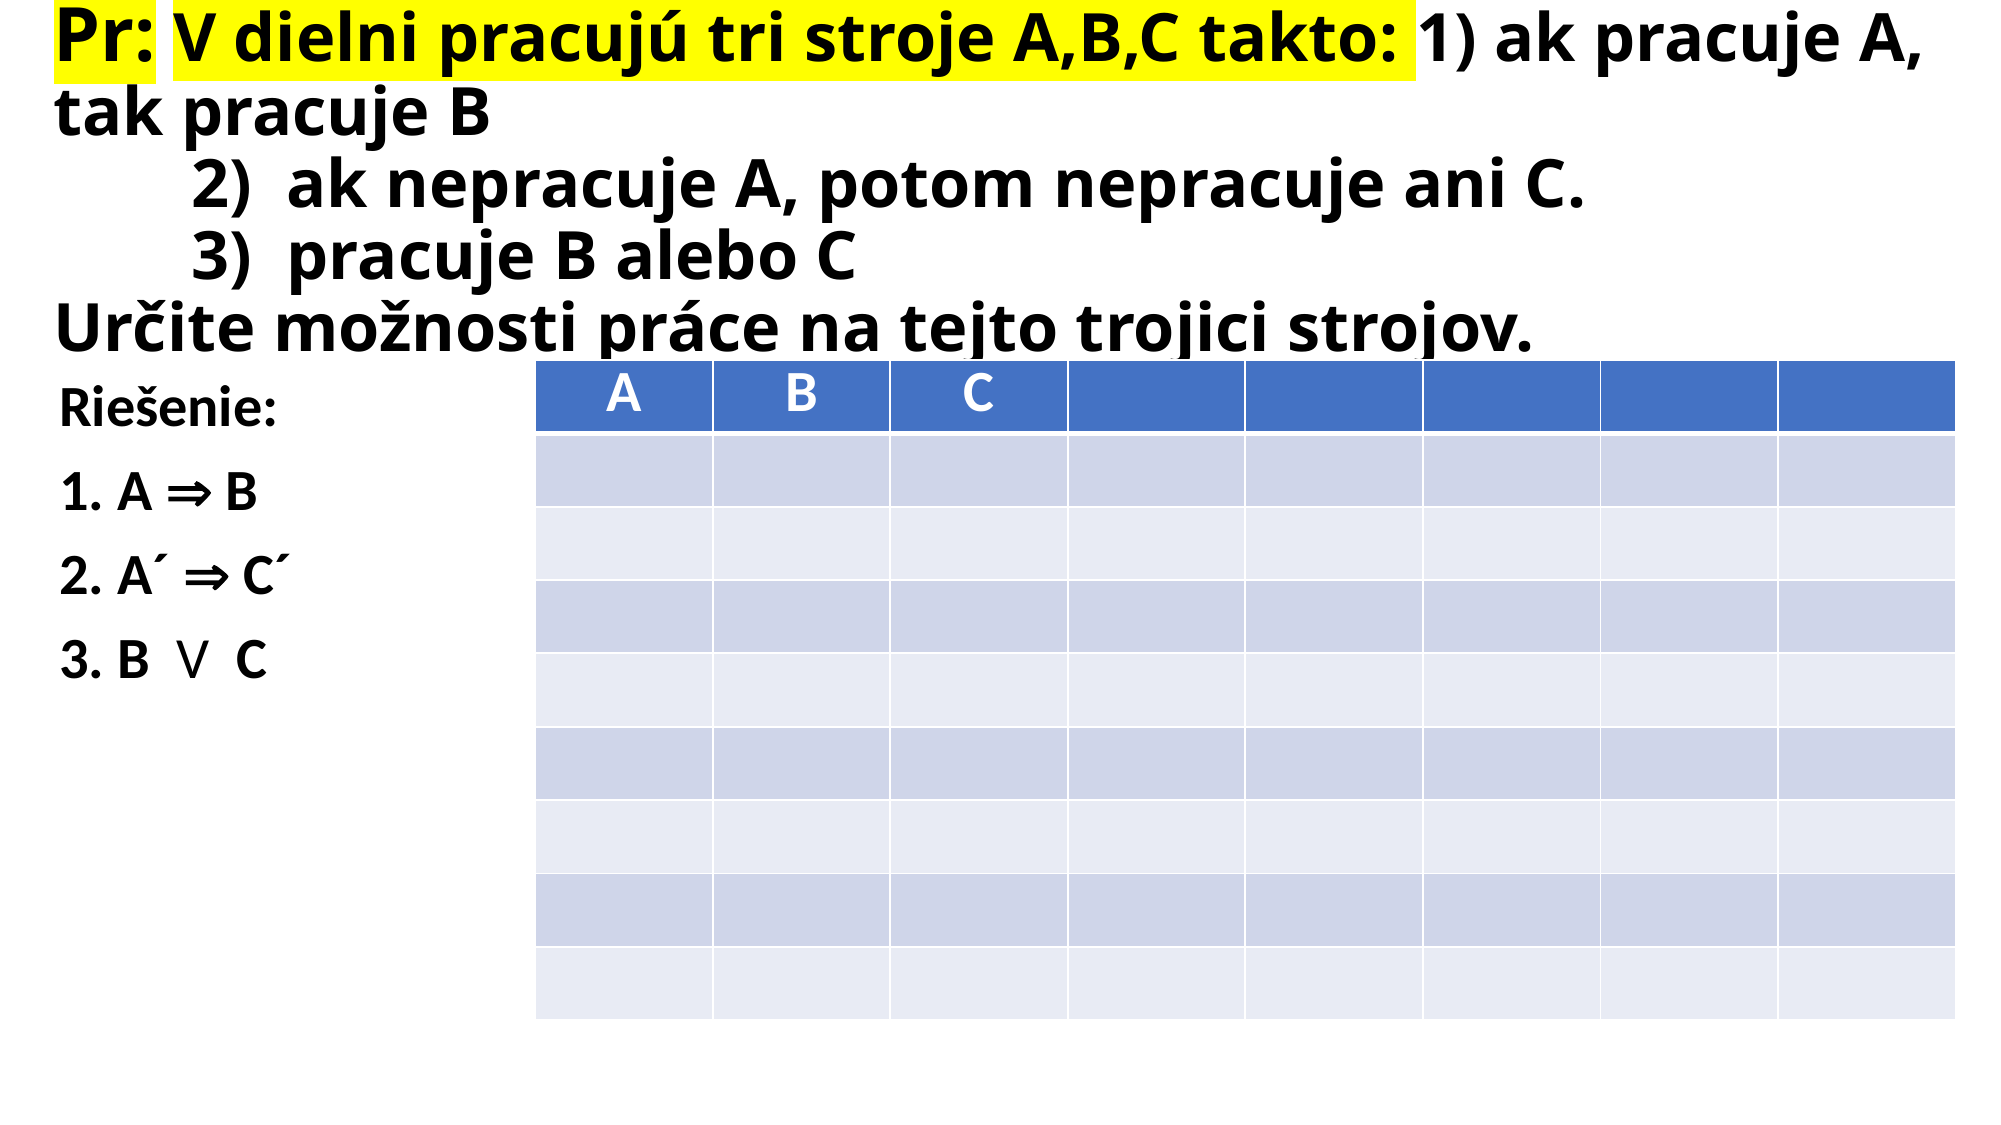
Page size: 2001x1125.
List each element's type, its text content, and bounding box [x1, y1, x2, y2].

table_cell [1424, 874, 1600, 946]
table_cell [1069, 581, 1244, 652]
table_header [1779, 361, 1955, 431]
table_header A [536, 361, 712, 431]
table_cell [1424, 436, 1600, 506]
table_cell [891, 436, 1067, 506]
table_cell [536, 436, 712, 506]
table_cell [1601, 948, 1777, 1019]
table_header [1601, 361, 1777, 431]
table_cell [1601, 654, 1777, 726]
table_cell [1069, 728, 1244, 799]
table_cell [891, 581, 1067, 652]
table_cell [1601, 801, 1777, 873]
table_cell [1424, 728, 1600, 799]
table_cell [1601, 728, 1777, 799]
table_cell [1069, 654, 1244, 726]
table_cell [714, 948, 889, 1019]
table_cell [891, 508, 1067, 579]
table_header [1246, 361, 1422, 431]
table_cell [1779, 508, 1955, 579]
table_cell [1246, 581, 1422, 652]
table_cell [714, 581, 889, 652]
table_cell [536, 874, 712, 946]
table_cell [714, 508, 889, 579]
table_cell [891, 874, 1067, 946]
table_header C [891, 361, 1067, 431]
table_cell [1779, 581, 1955, 652]
table_cell [1779, 436, 1955, 506]
table_cell [891, 801, 1067, 873]
table_cell [1069, 874, 1244, 946]
table_cell [714, 801, 889, 873]
table_header [1424, 361, 1600, 431]
table_cell [1246, 874, 1422, 946]
table_cell [1069, 508, 1244, 579]
table_cell [714, 654, 889, 726]
table_cell [536, 801, 712, 873]
table_cell [1601, 874, 1777, 946]
table_cell [1424, 948, 1600, 1019]
list Riešenie: 1. A  B 2. A´  C´ 3. B V C [44, 369, 439, 970]
table_cell [714, 728, 889, 799]
table_cell [536, 508, 712, 579]
title Pr: V dielni pracujú tri stroje A,B,C takto: 1) ak pracuje A, tak pracuje B 2) ak nepracuje A, potom nepracuje ani C. 3) pracuje B alebo C Určite možnosti práce na tejto trojici strojov. [38, 21, 1956, 422]
table_cell [1424, 581, 1600, 652]
table_cell [1246, 508, 1422, 579]
table_cell [1424, 801, 1600, 873]
table_cell [1779, 801, 1955, 873]
table_cell [1601, 436, 1777, 506]
table_cell [1424, 508, 1600, 579]
table_cell [1246, 948, 1422, 1019]
table_cell [714, 436, 889, 506]
table_cell [1246, 801, 1422, 873]
table_cell [1779, 874, 1955, 946]
table_cell [1246, 436, 1422, 506]
table_cell [1424, 654, 1600, 726]
table_cell [1779, 728, 1955, 799]
table_header [1069, 361, 1244, 431]
table_cell [536, 654, 712, 726]
table_cell [536, 948, 712, 1019]
table_cell [891, 728, 1067, 799]
table_cell [536, 728, 712, 799]
table_cell [1069, 948, 1244, 1019]
table_cell [1779, 948, 1955, 1019]
table_cell [1601, 581, 1777, 652]
table_cell [1069, 801, 1244, 873]
table_cell [1069, 436, 1244, 506]
table_cell [714, 874, 889, 946]
table_header B [714, 361, 889, 431]
table_cell [536, 581, 712, 652]
table_cell [1601, 508, 1777, 579]
table_cell [1246, 654, 1422, 726]
table_cell [1246, 728, 1422, 799]
table_cell [891, 654, 1067, 726]
table_cell [891, 948, 1067, 1019]
table_cell [1779, 654, 1955, 726]
